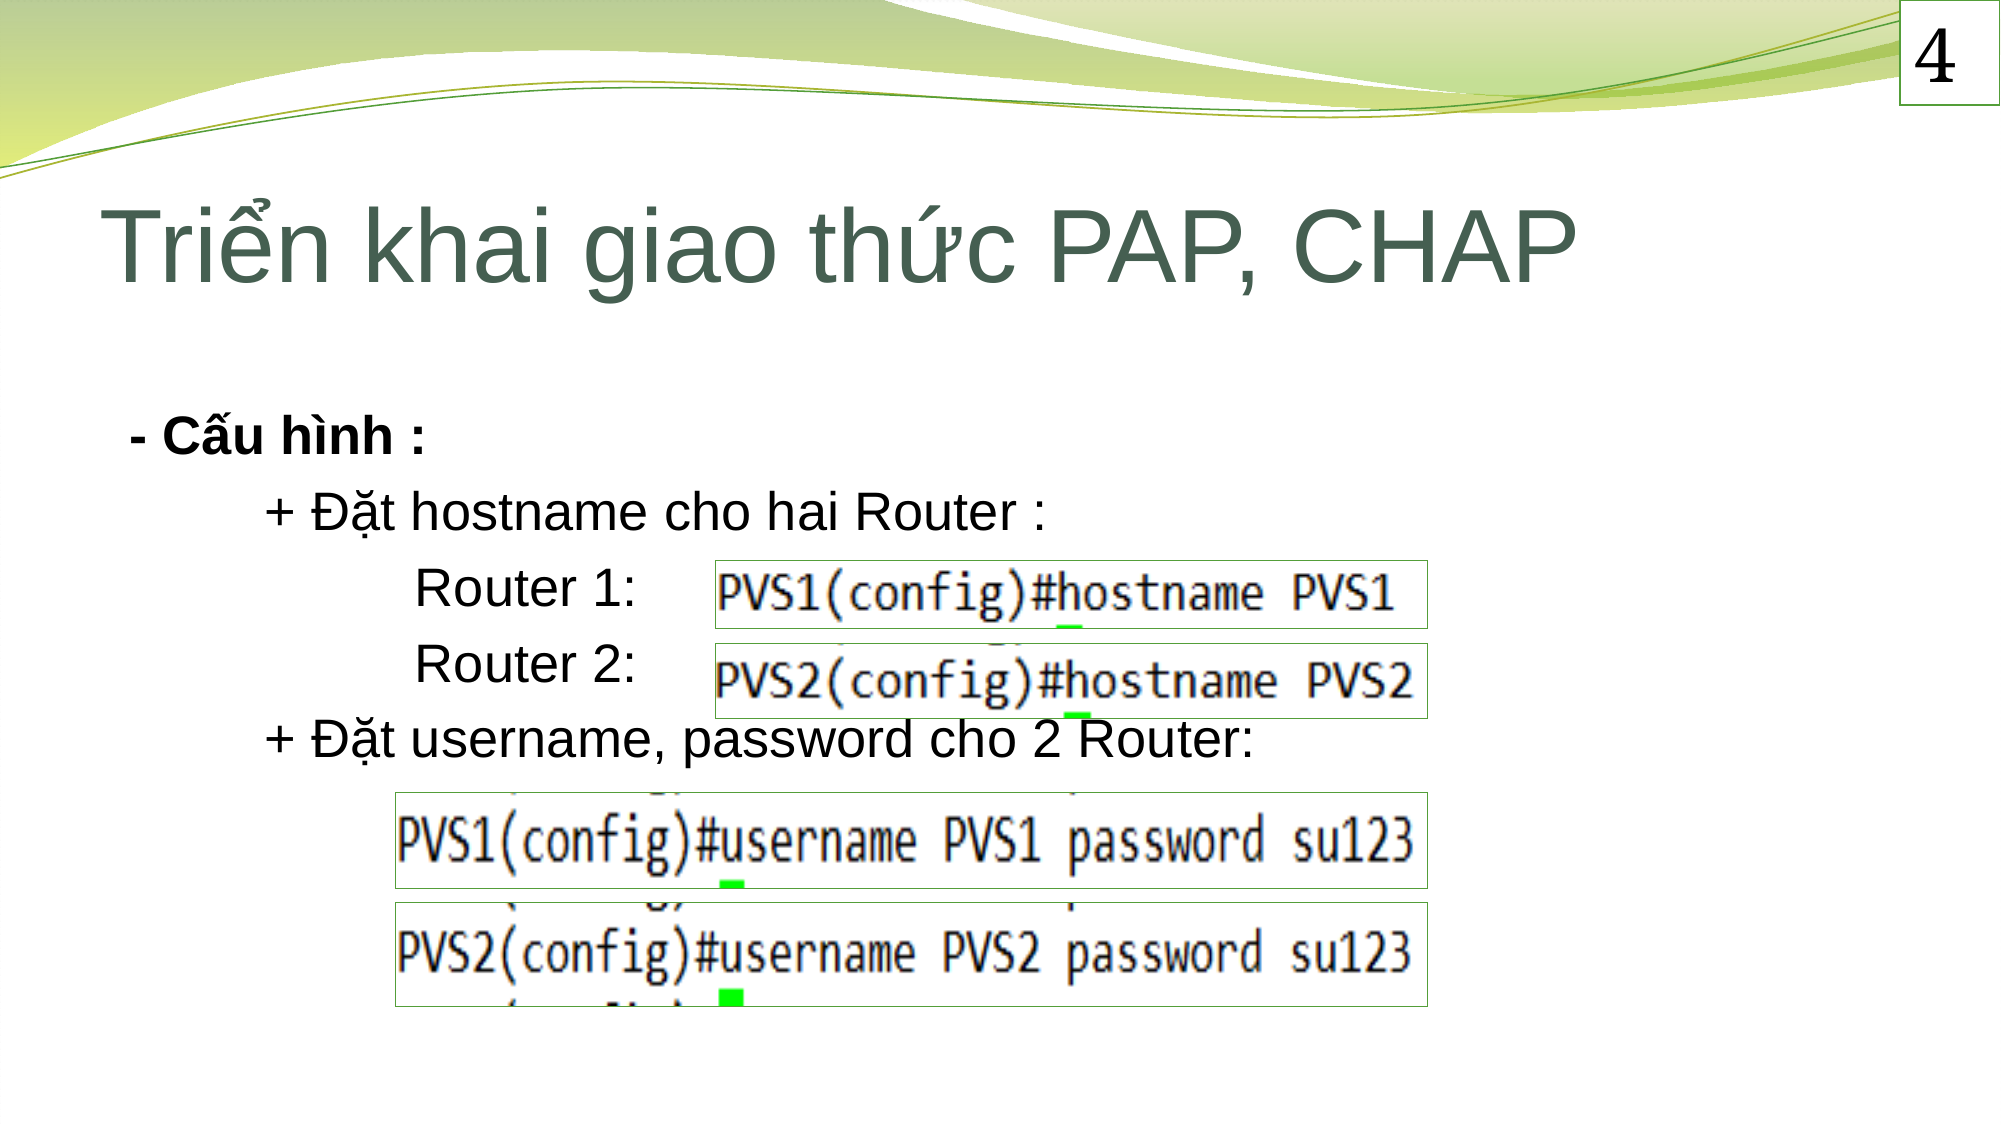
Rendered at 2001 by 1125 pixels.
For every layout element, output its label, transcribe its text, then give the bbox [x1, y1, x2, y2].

picture [715, 643, 1428, 719]
text_box 4 [1899, 0, 2000, 106]
picture [715, 560, 1428, 629]
title Triển khai giao thức PAP, CHAP [99, 115, 1900, 303]
picture [395, 792, 1428, 889]
picture [395, 902, 1428, 1007]
list - Cấu hình : + Đặt hostname cho hai Router : Router 1: Router 2: + Đặt username, password cho 2 Router: [99, 317, 1900, 1038]
